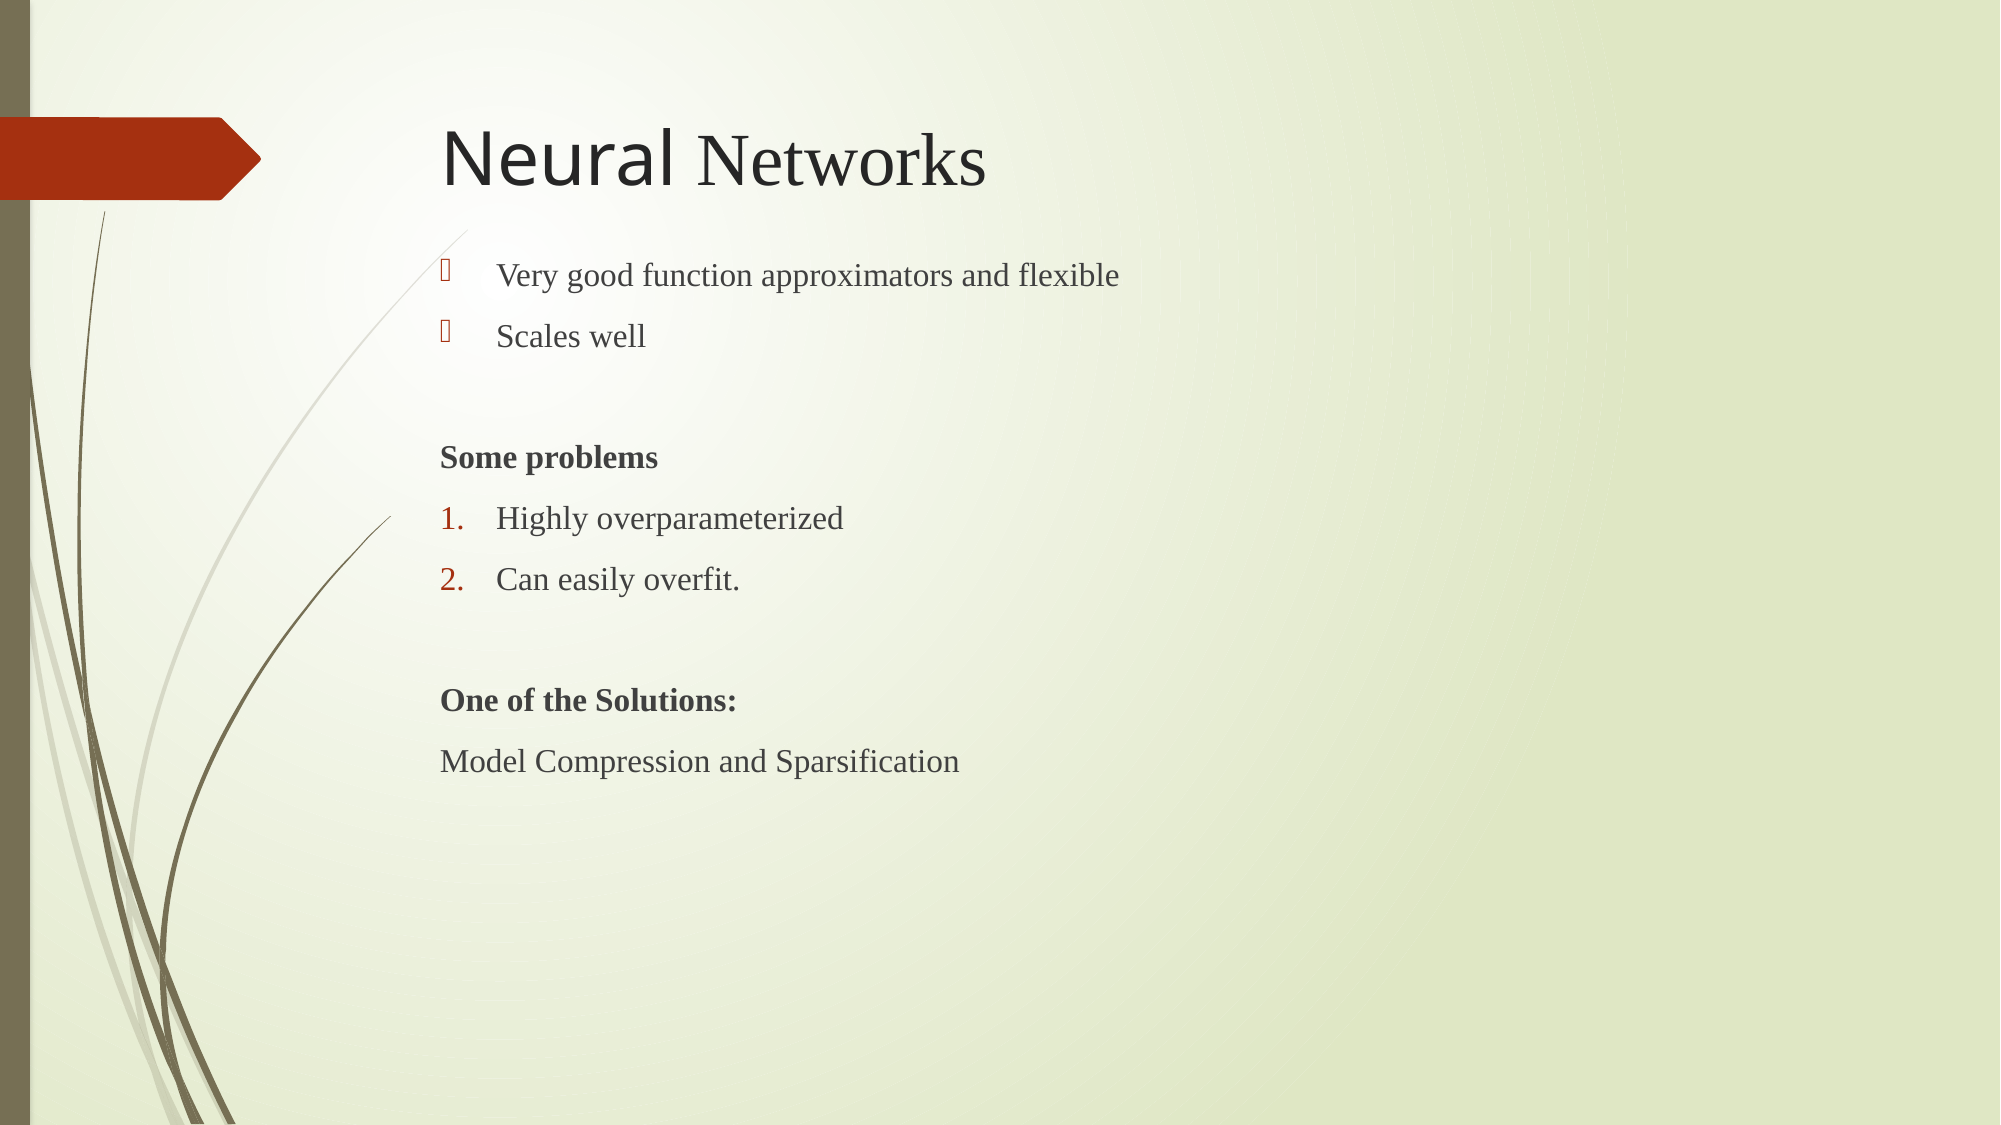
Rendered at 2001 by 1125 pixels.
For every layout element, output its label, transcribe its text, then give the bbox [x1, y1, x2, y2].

title Neural Networks [425, 102, 1888, 246]
list Very good function approximators and flexible Scales well Some problems Highly overparameterized Can easily overfit. One of the Solutions: Model Compression and Sparsification [424, 246, 1888, 970]
